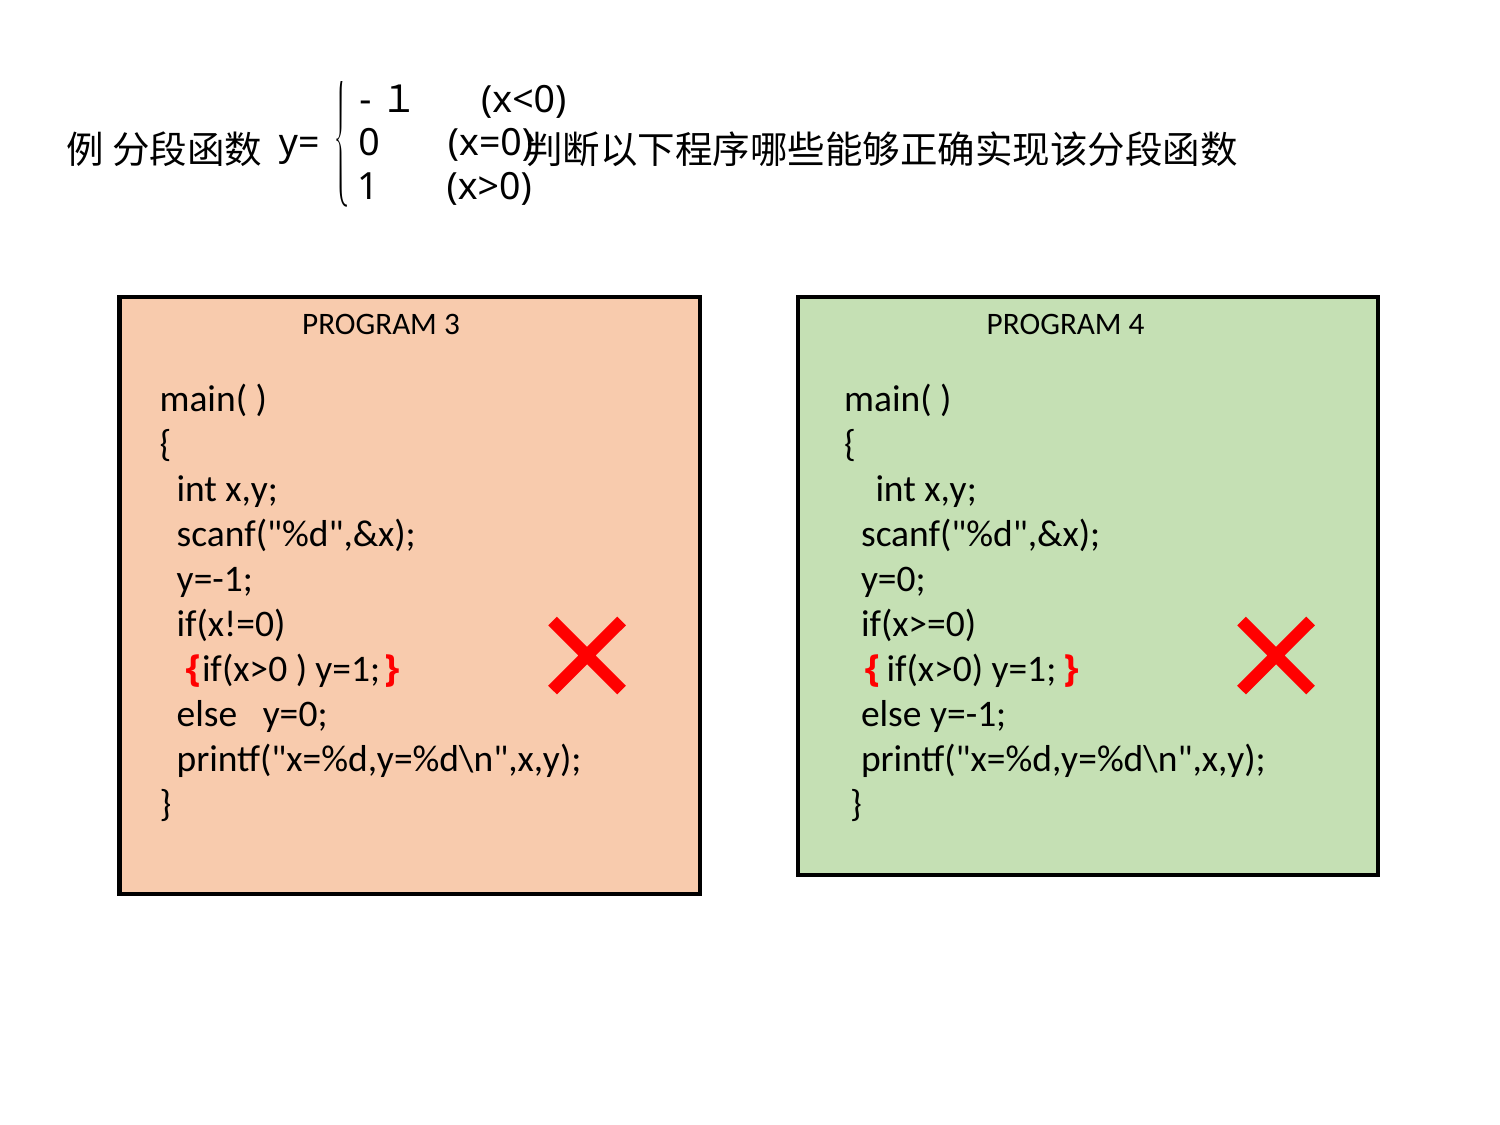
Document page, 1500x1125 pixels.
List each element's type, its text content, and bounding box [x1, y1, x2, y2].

text_box [1235, 615, 1317, 696]
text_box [170, 636, 406, 700]
text_box 例 分段函数 判断以下程序哪些能够正确实现该分段函数 [51, 118, 238, 179]
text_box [850, 636, 1085, 700]
text_box [546, 615, 628, 696]
text_box PROGRAM 4 main( ) { int x,y; scanf("%d",&x); y=0; if(x>=0) if(x>0) y=1; else y=-1; printf("x=%d,y=%d\n",x,y); } [797, 297, 1378, 875]
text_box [238, 77, 636, 255]
text_box PROGRAM 3 main( ) { int x,y; scanf("%d",&x); y=-1; if(x!=0) if(x>0 ) y=1; else y=0; printf("x=%d,y=%d\n",x,y); } [119, 297, 700, 894]
text_box 例 分段函数 判断以下程序哪些能够正确实现该分段函数 [636, 118, 1410, 179]
